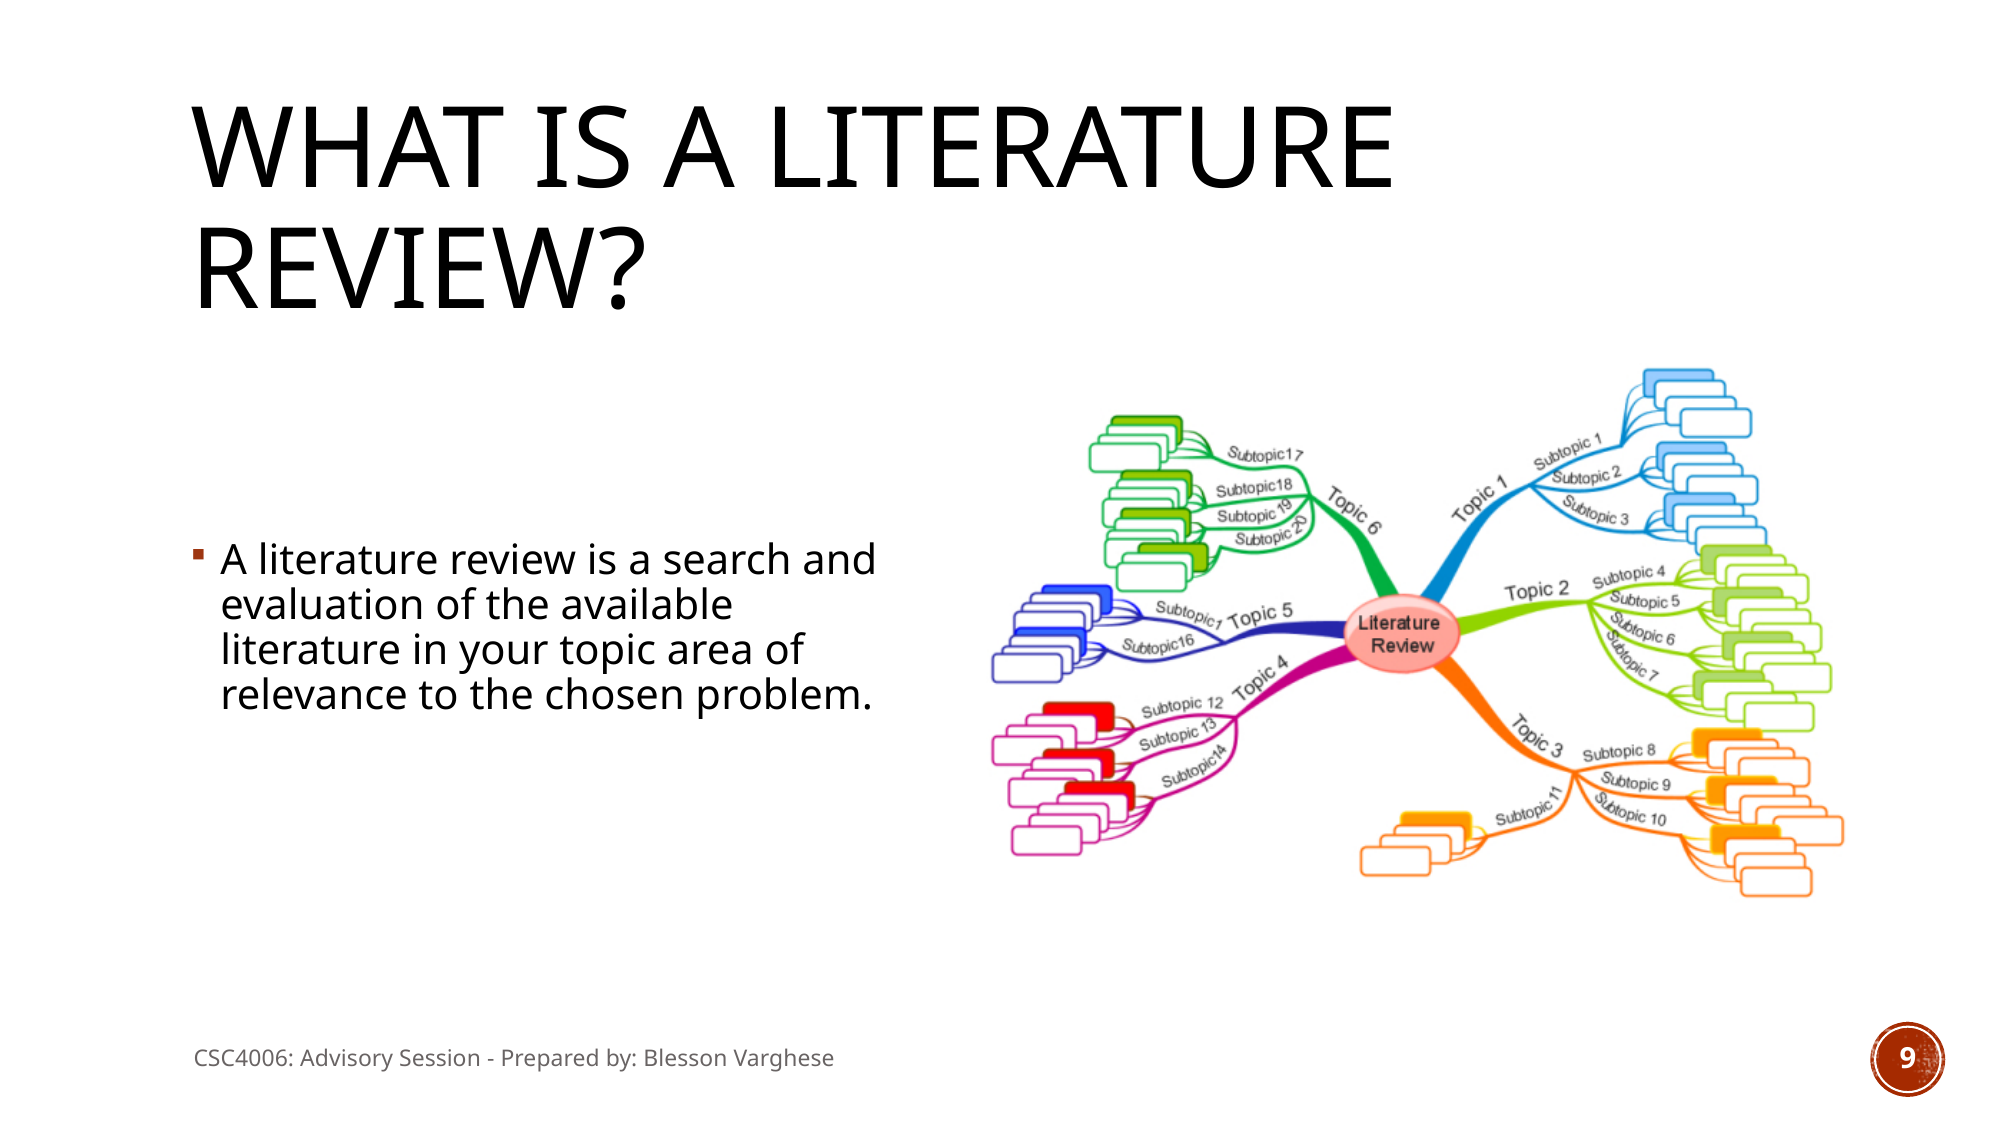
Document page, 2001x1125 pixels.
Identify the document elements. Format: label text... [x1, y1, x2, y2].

list A literature review is a search and evaluation of the available literature in your topic area of relevance to the chosen problem. [175, 531, 925, 801]
title What is a literature review? [175, 79, 1826, 344]
footer CSC4006: Advisory Session - Prepared by: Blesson Varghese [178, 1028, 1217, 1089]
slide_number 9 [1855, 1028, 1961, 1089]
picture [986, 363, 1850, 914]
